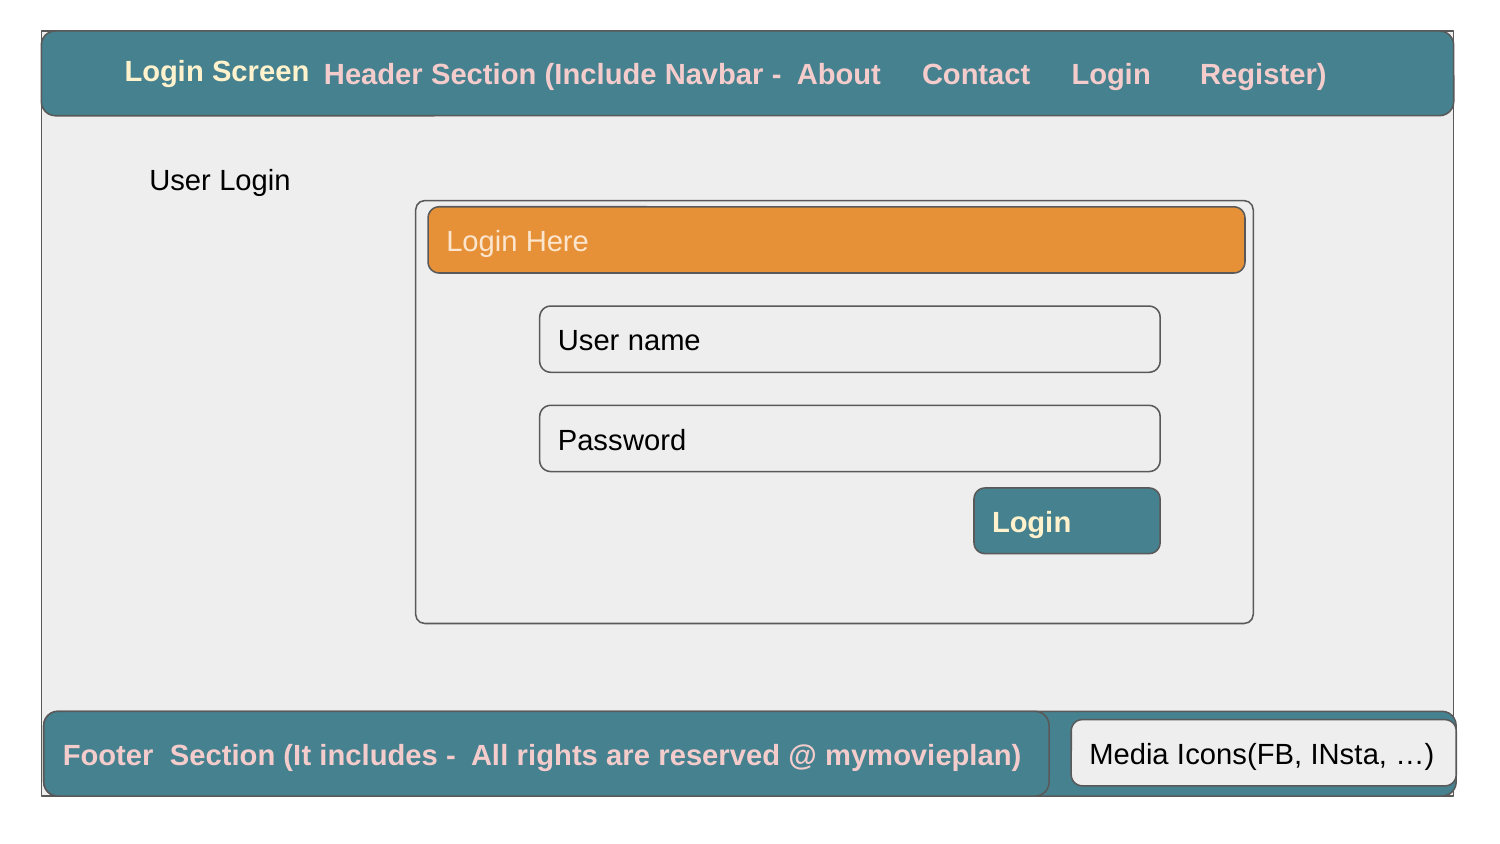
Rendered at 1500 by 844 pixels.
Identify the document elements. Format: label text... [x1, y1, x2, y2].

text_box [41, 31, 50, 40]
text_box Media Icons(FB, INsta, …) [1071, 719, 1457, 786]
text_box User name [539, 306, 1161, 373]
text_box Header Section (Include Navbar - About Contact Login Register) [41, 30, 1454, 116]
text_box [415, 200, 1254, 624]
text_box Login [973, 487, 1161, 554]
text_box [1445, 31, 1454, 40]
text_box [41, 106, 1454, 797]
text_box Login Here [428, 206, 1246, 274]
text_box User Login [134, 146, 321, 212]
text_box Password [539, 405, 1161, 472]
text_box Footer Section (It includes - All rights are reserved @ mymovieplan) [43, 711, 1050, 797]
text_box Footer Section (It includes - All rights are reserved @ medicare) [1036, 711, 1457, 797]
text_box Login Screen [109, 37, 443, 103]
